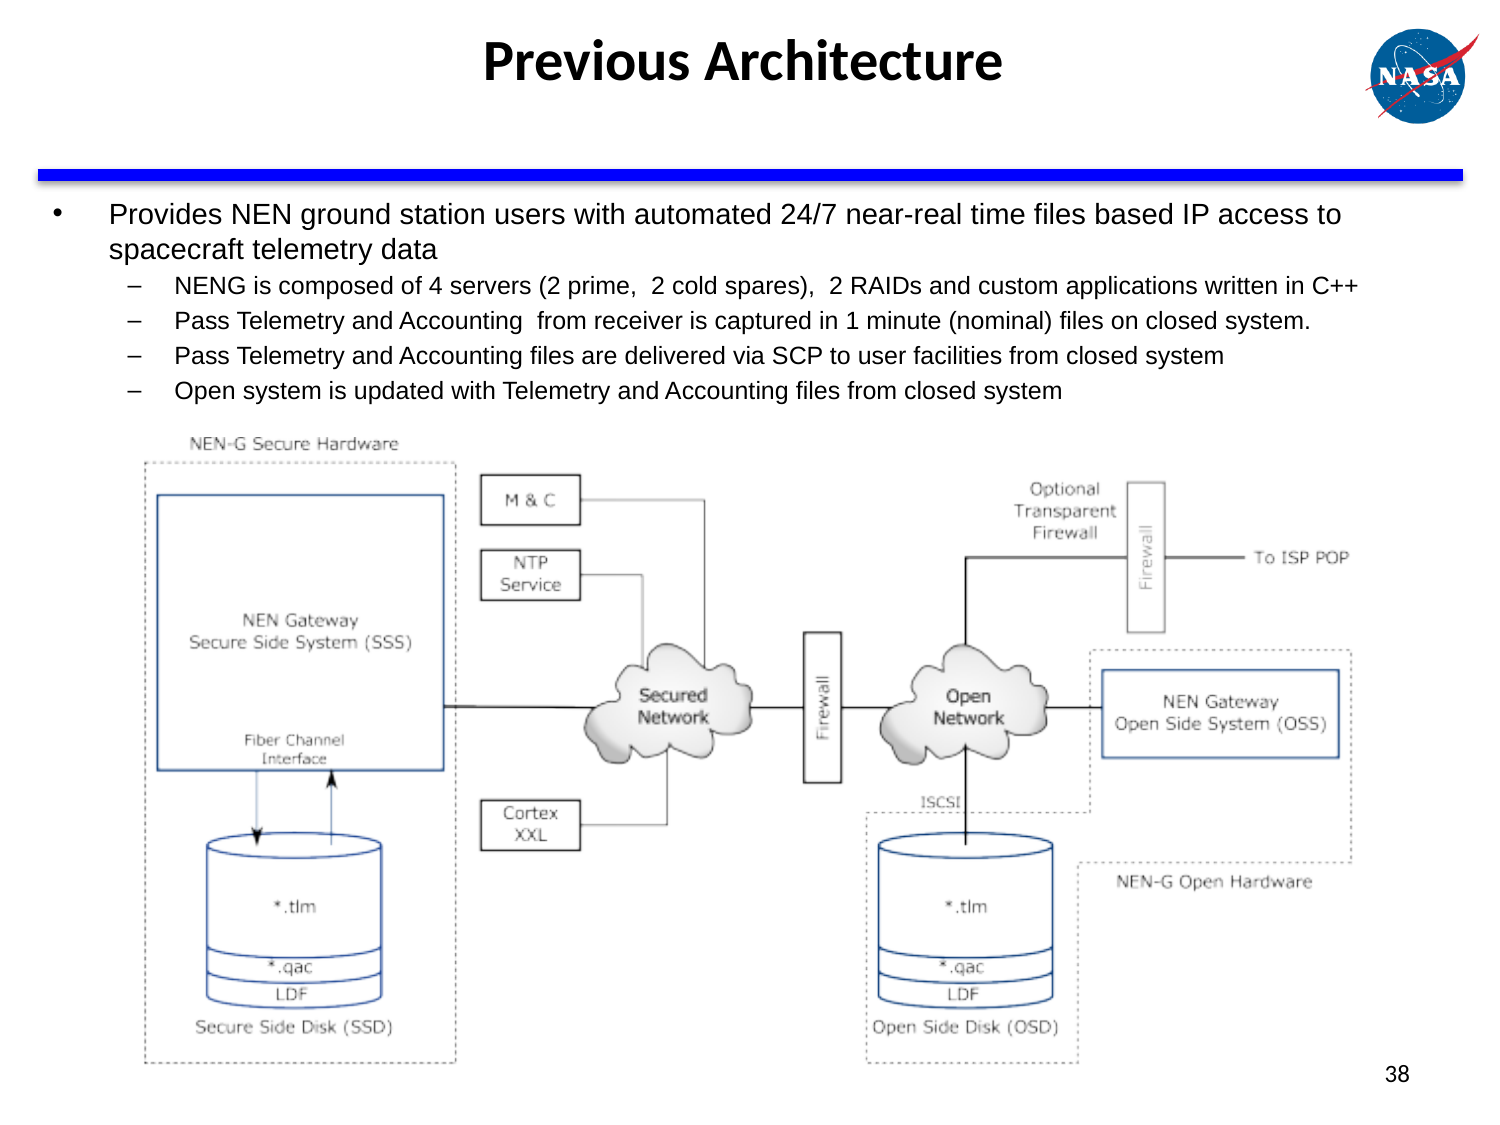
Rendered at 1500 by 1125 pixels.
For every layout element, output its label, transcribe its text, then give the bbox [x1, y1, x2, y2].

list Provides NEN ground station users with automated 24/7 near-real time files based IP access to spacecraft telemetry data NENG is composed of 4 servers (2 prime, 2 cold spares), 2 RAIDs and custom applications written in C++ Pass Telemetry and Accounting from receiver is captured in 1 minute (nominal) files on closed system. Pass Telemetry and Accounting files are delivered via SCP to user facilities from closed system Open system is updated with Telemetry and Accounting files from closed system [37, 187, 1451, 931]
slide_number 38 [1074, 1042, 1425, 1103]
picture [1362, 24, 1483, 126]
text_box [137, 437, 1375, 1091]
title Previous Architecture [299, 12, 1188, 102]
